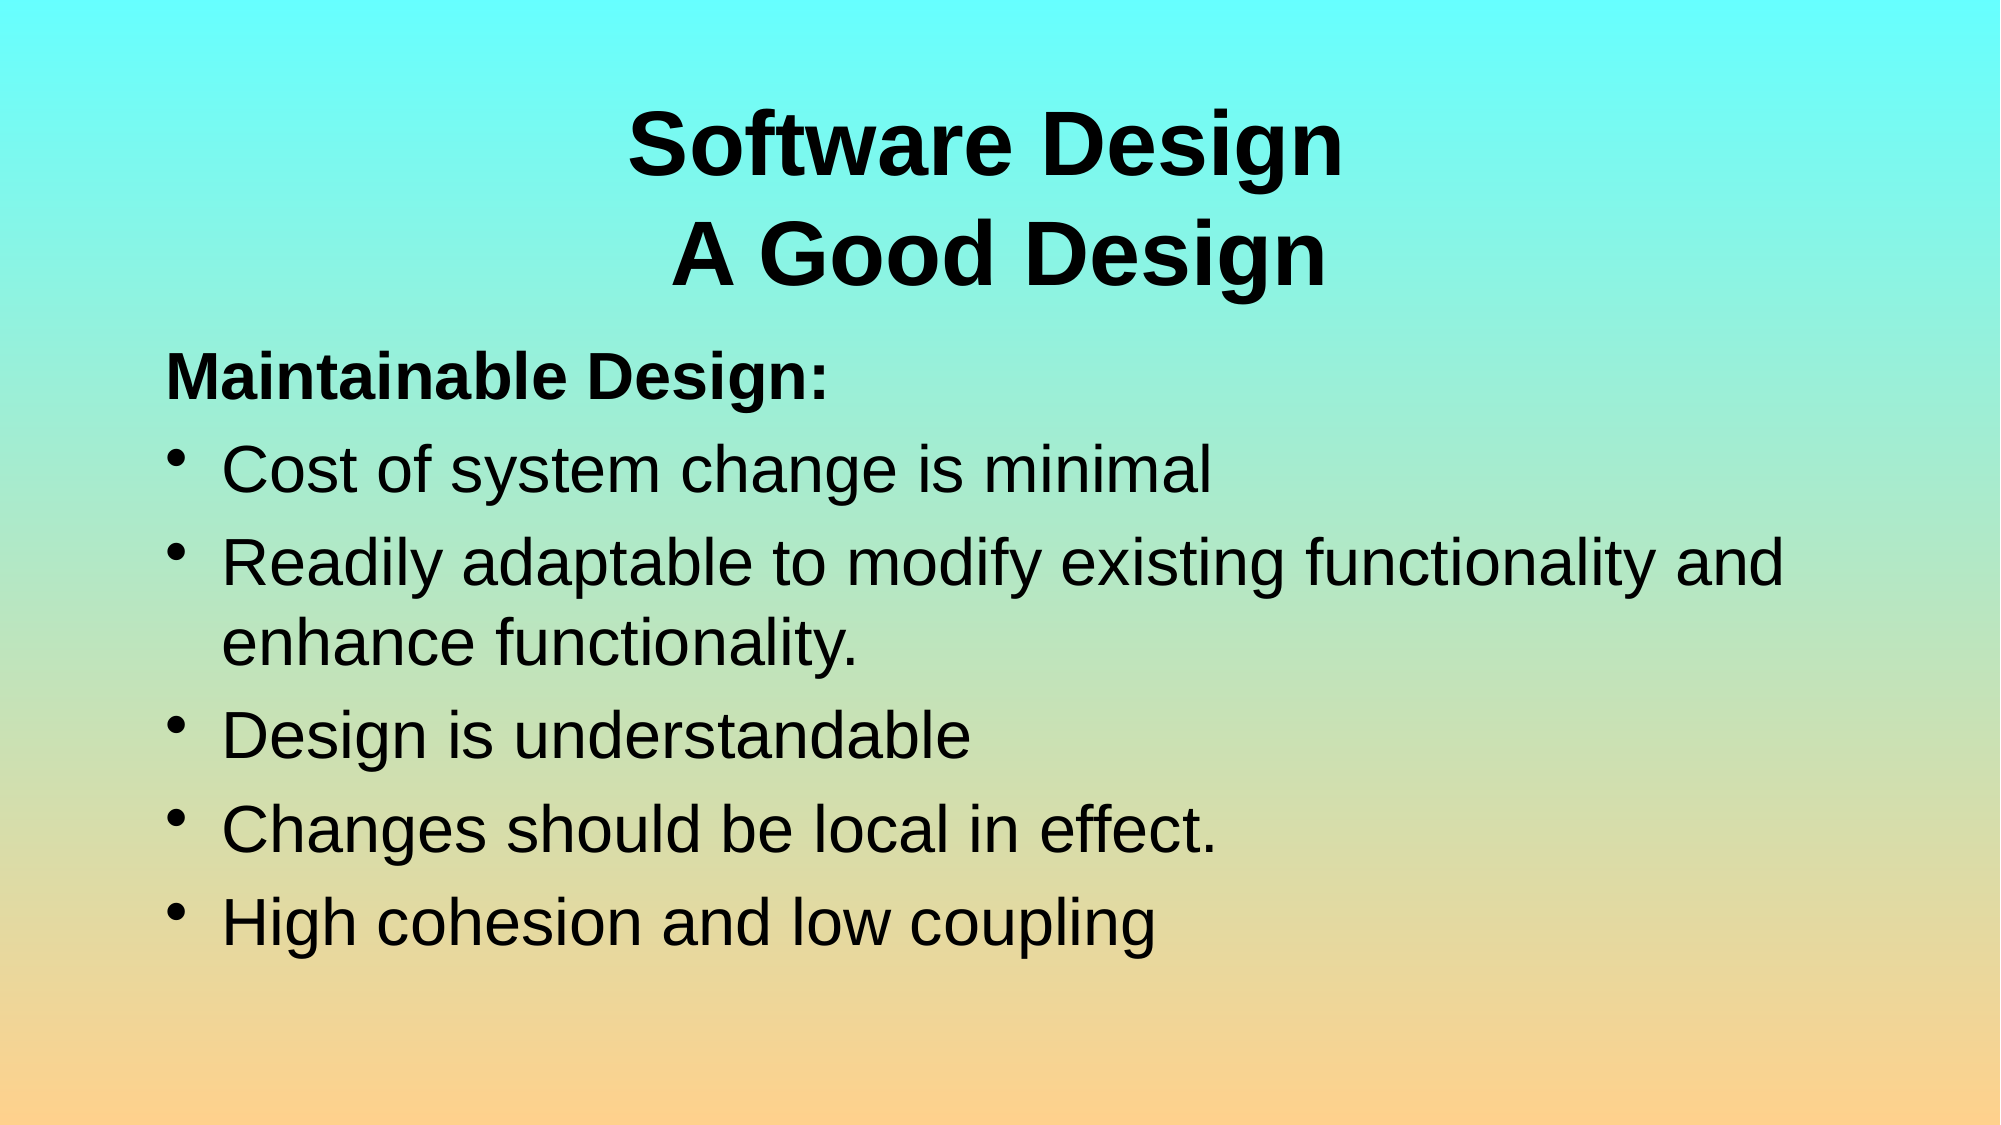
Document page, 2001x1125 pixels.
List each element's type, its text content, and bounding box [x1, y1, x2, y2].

title Software Design A Good Design [150, 99, 1850, 288]
list Maintainable Design: Cost of system change is minimal Readily adaptable to modify existing functionality and enhance functionality. Design is understandable Changes should be local in effect. High cohesion and low coupling [150, 324, 1850, 1000]
